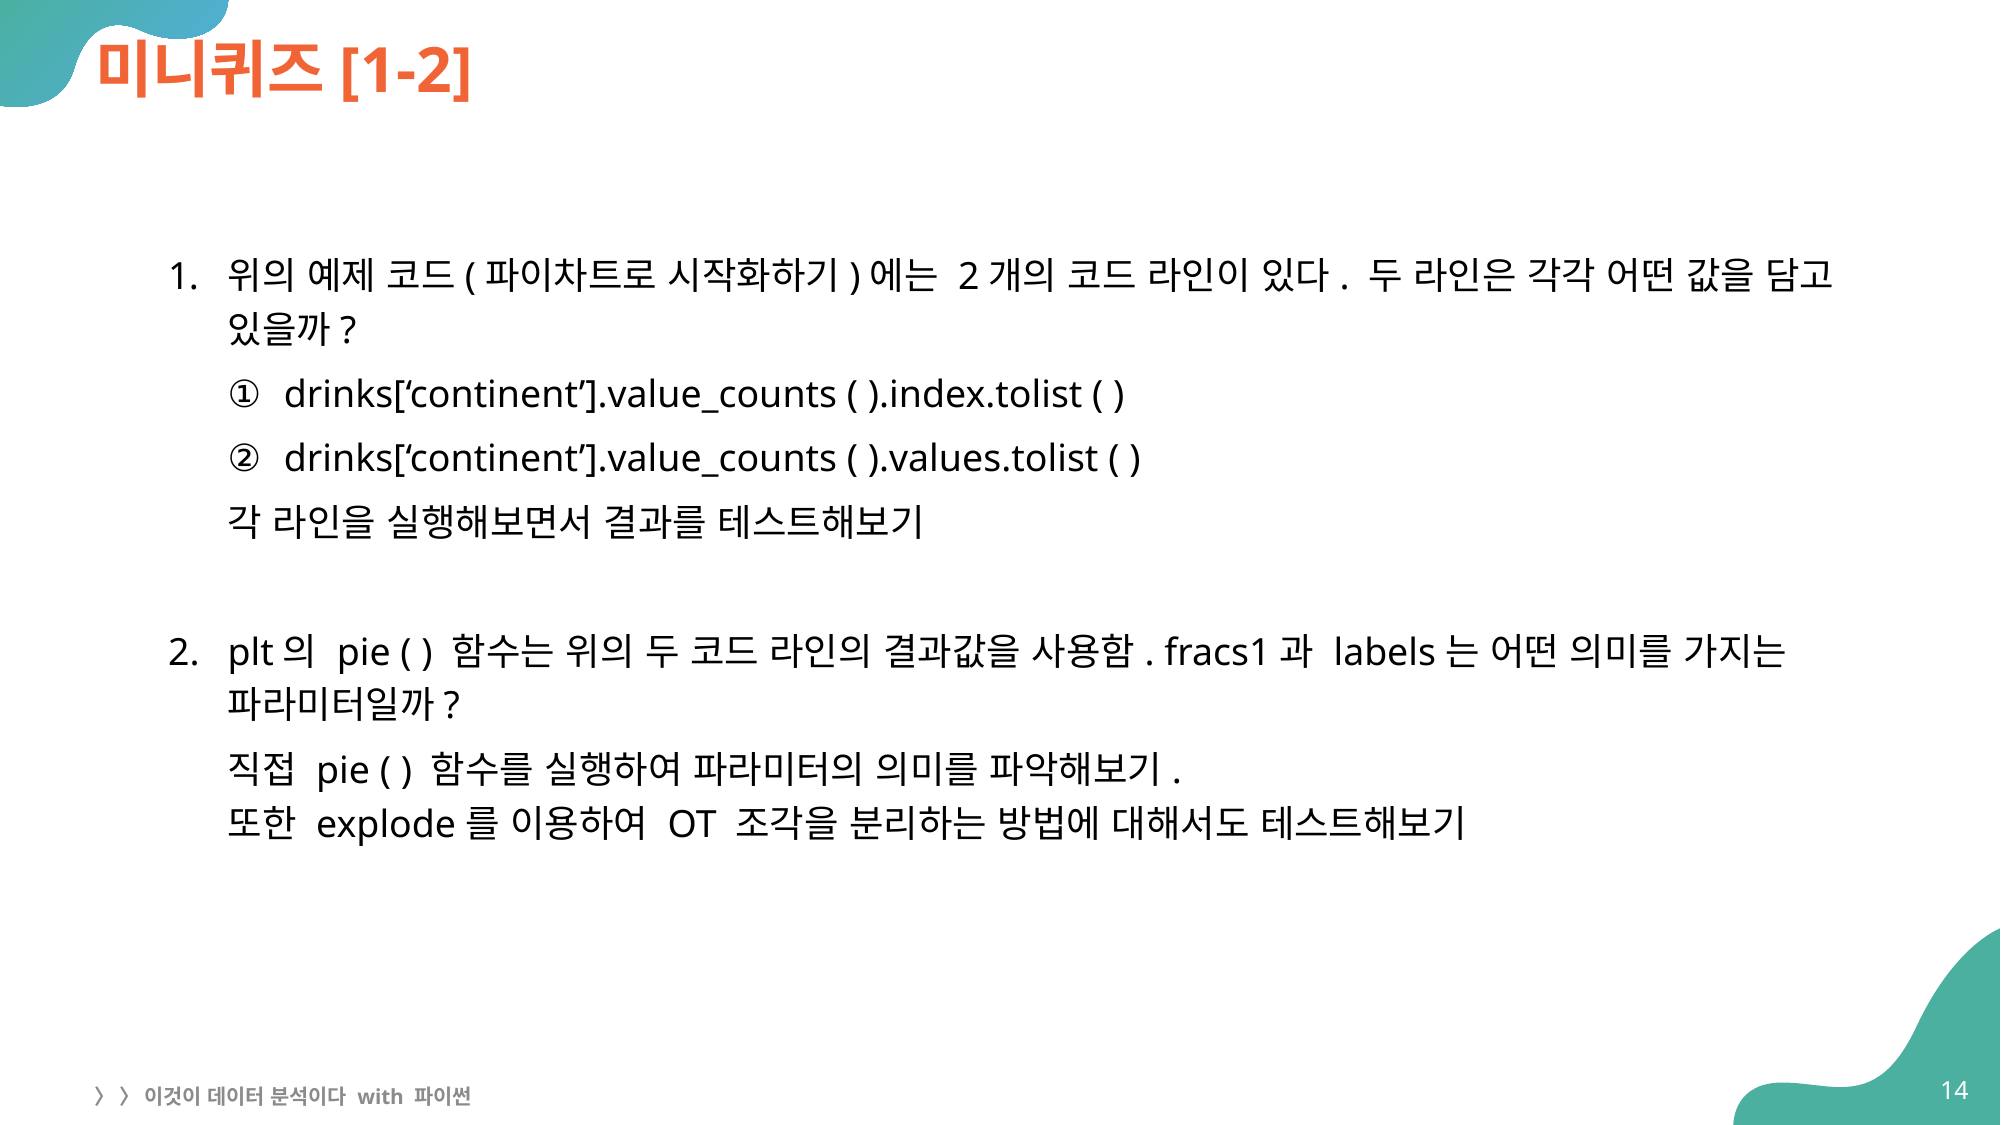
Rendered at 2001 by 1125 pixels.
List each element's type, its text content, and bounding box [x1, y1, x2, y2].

list 위의 예제 코드(파이차트로 시작화하기)에는 2개의 코드 라인이 있다. 두 라인은 각각 어떤 값을 담고 있을까? drinks[‘continent’].value_counts ( ).index.tolist ( ) drinks[‘continent’].value_counts ( ).values.tolist ( ) 각 라인을 실행해보면서 결과를 테스트해보기 plt의 pie ( ) 함수는 위의 두 코드 라인의 결과값을 사용함. fracs1과 labels는 어떤 의미를 가지는 파라미터일까? 직접 pie ( ) 함수를 실행하여 파라미터의 의미를 파악해보기. 또한 explode를 이용하여 OT 조각을 분리하는 방법에 대해서도 테스트해보기 [79, 133, 1931, 954]
footer 〉 〉 이것이 데이터 분석이다 with 파이썬 [79, 1078, 755, 1114]
slide_number 14 [1917, 1061, 1984, 1122]
title 미니퀴즈[1-2] [79, 17, 1931, 128]
